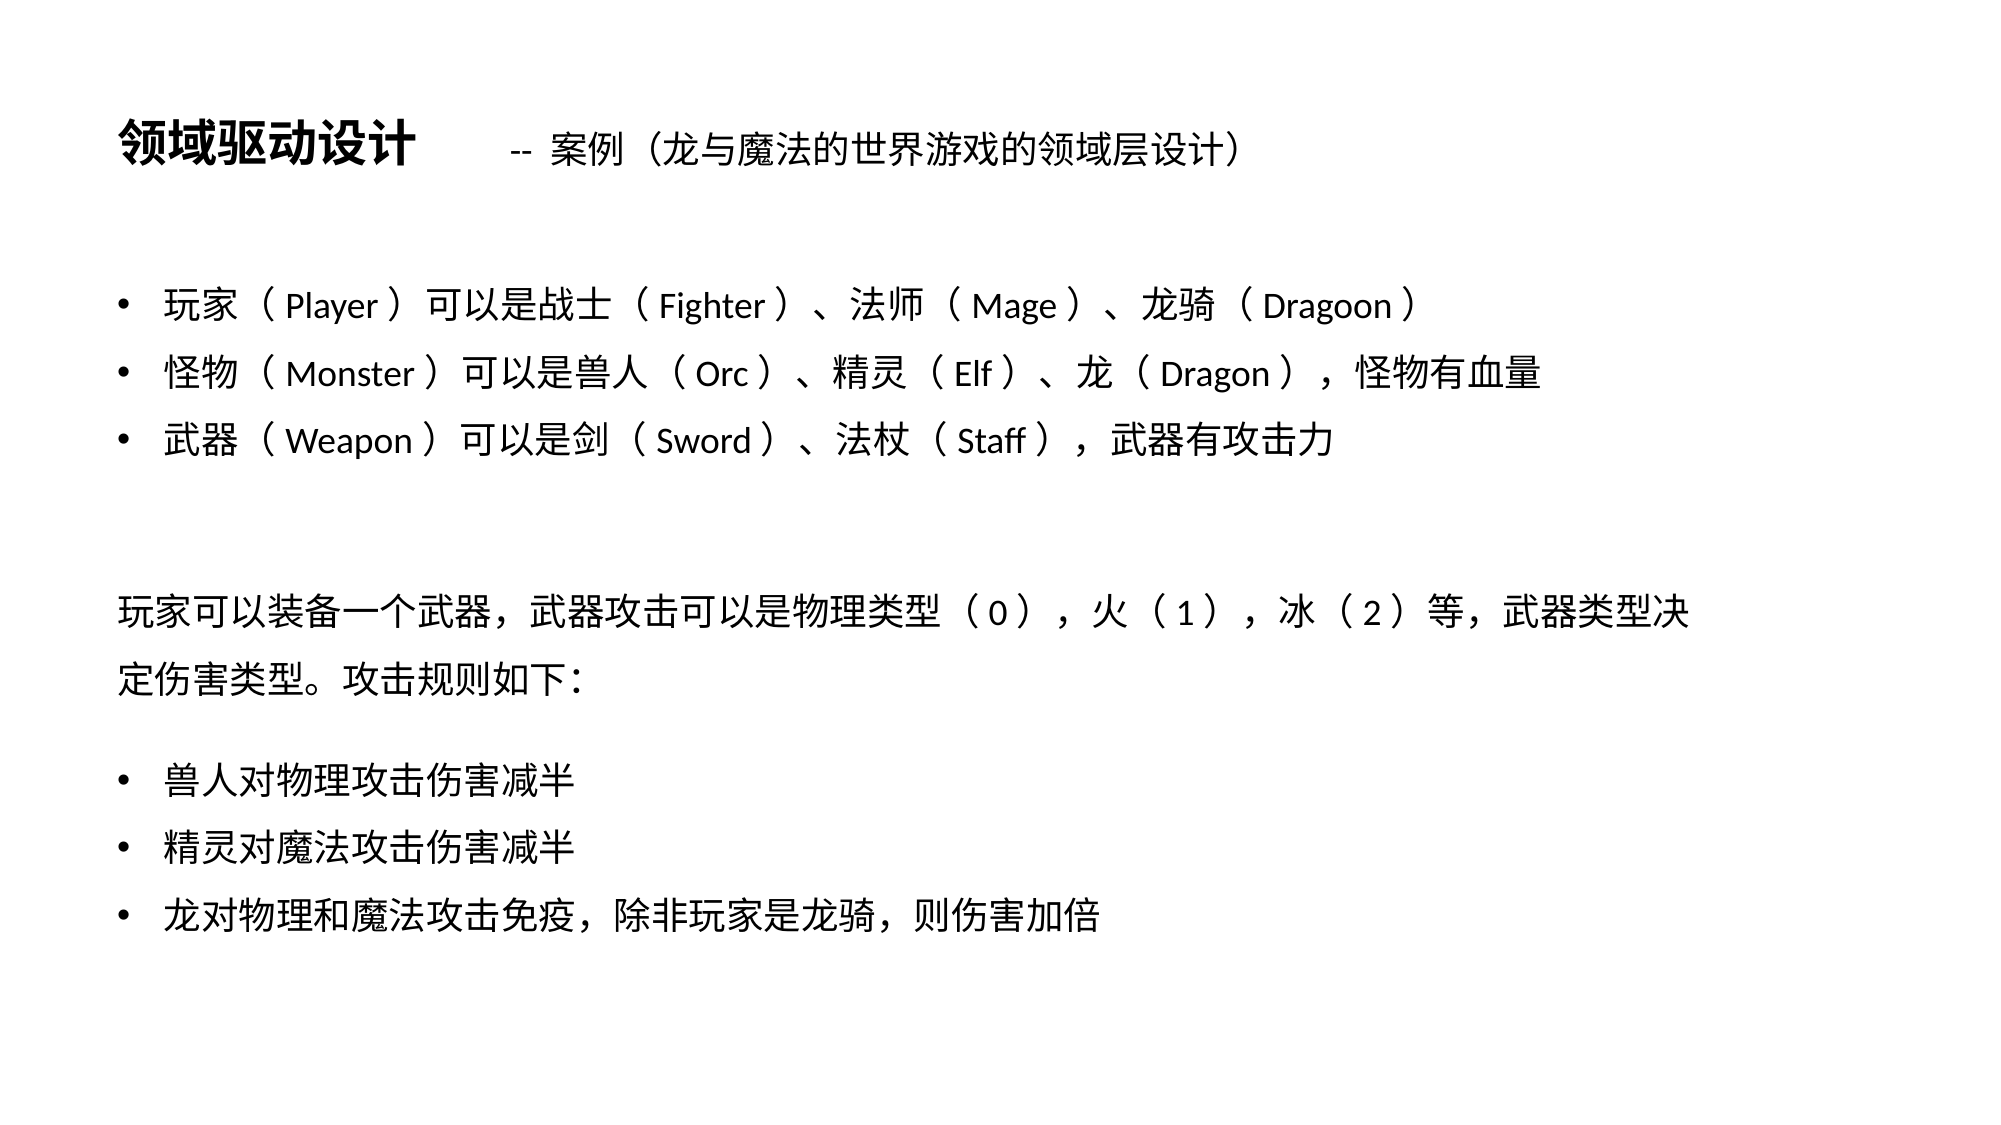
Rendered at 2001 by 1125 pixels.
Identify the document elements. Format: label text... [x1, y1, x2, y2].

text_box 兽人对物理攻击伤害减半 精灵对魔法攻击伤害减半 龙对物理和魔法攻击免疫，除非玩家是龙骑，则伤害加倍 [102, 726, 1698, 944]
text_box 玩家可以装备一个武器，武器攻击可以是物理类型（0），火（1），冰（2）等，武器类型决定伤害类型。攻击规则如下： [102, 558, 1708, 708]
text_box -- 案例（龙与魔法的世界游戏的领域层设计） [494, 118, 1283, 179]
text_box 玩家（Player）可以是战士（Fighter）、法师（Mage）、龙骑（Dragoon） 怪物（Monster）可以是兽人（Orc）、精灵（Elf）、龙（Dragon），怪物有血量 武器（Weapon）可以是剑（Sword）、法杖（Staff），武器有攻击力 [102, 251, 1864, 469]
text_box 领域驱动设计 [102, 103, 1216, 179]
